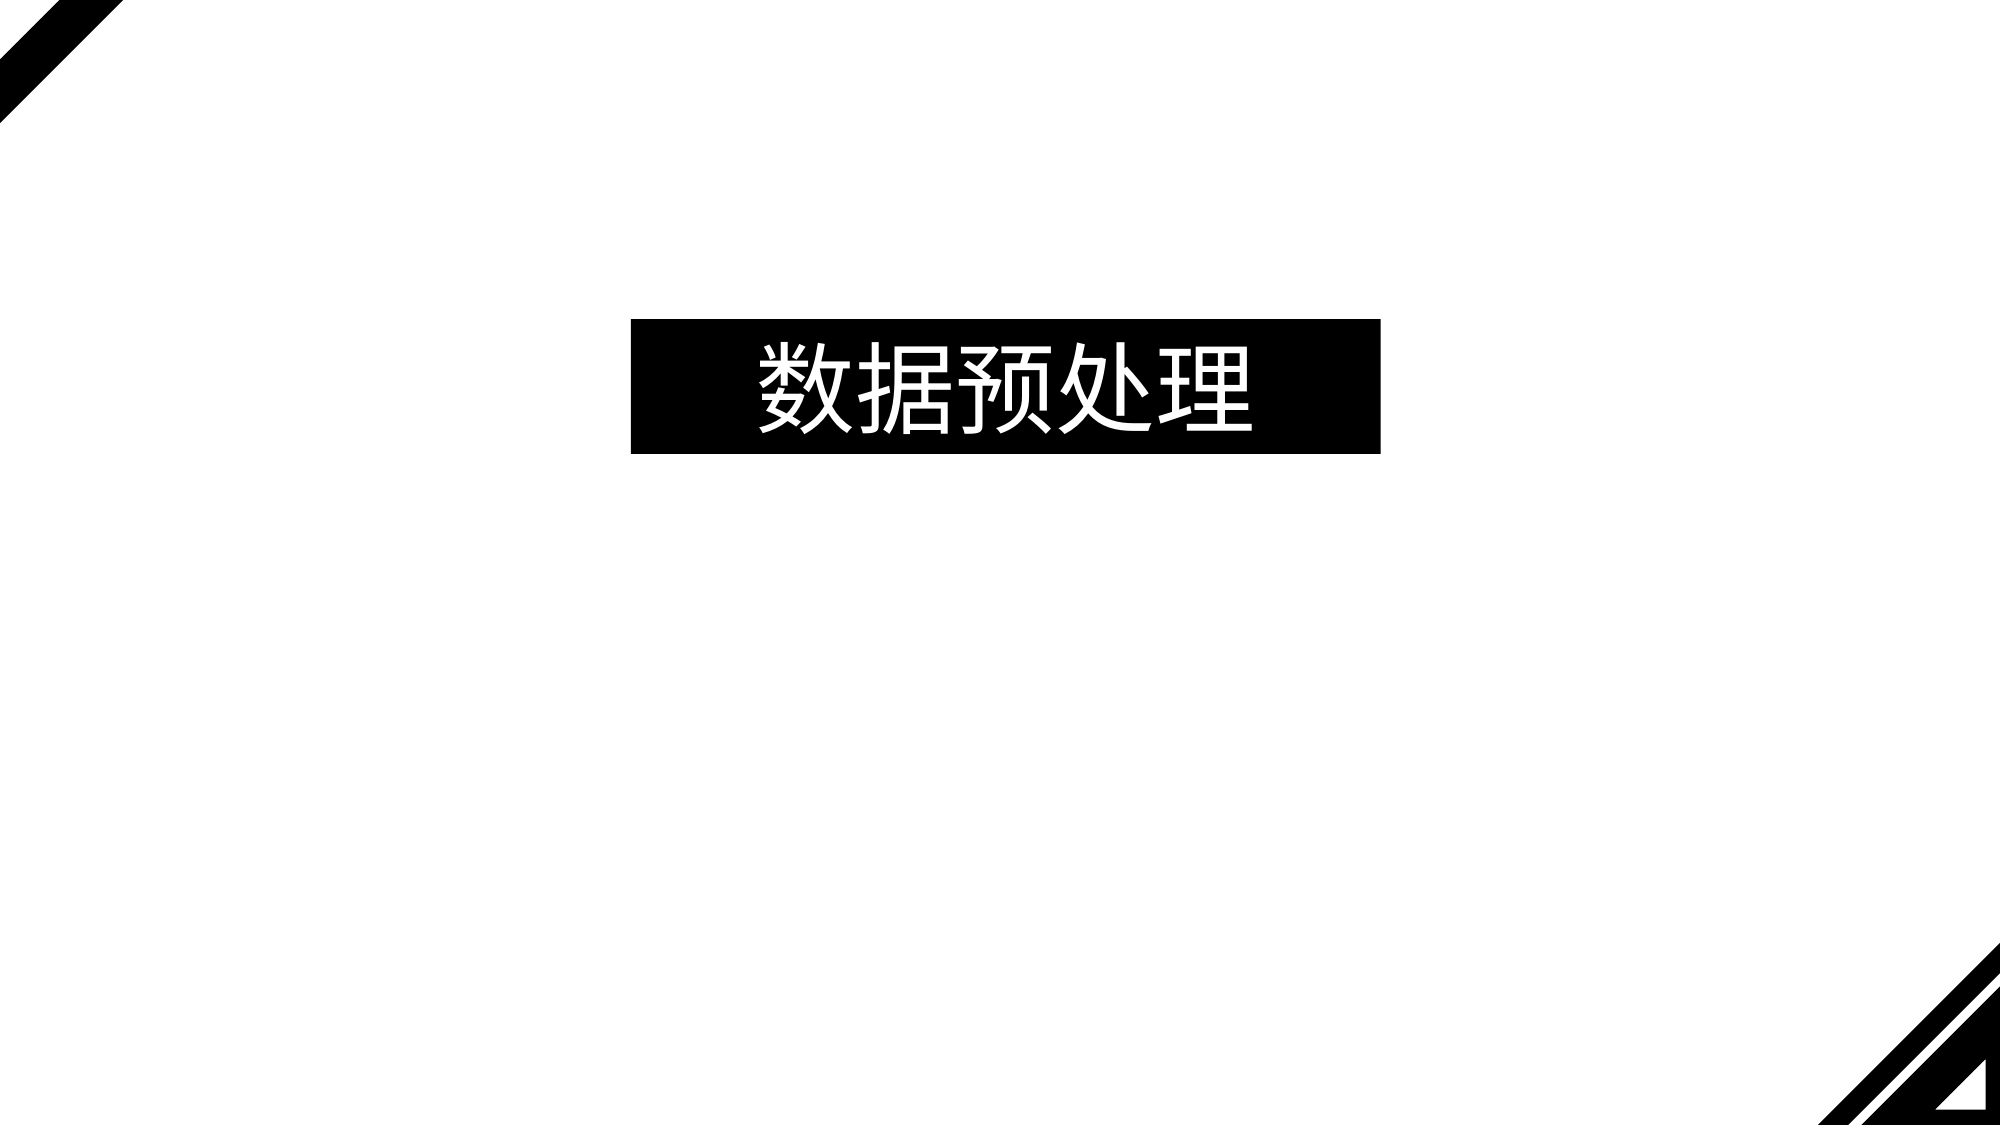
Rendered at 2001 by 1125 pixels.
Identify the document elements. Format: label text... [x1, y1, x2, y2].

text_box 数据预处理 [630, 319, 1381, 454]
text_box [1818, 943, 2000, 1125]
text_box [0, 0, 124, 124]
